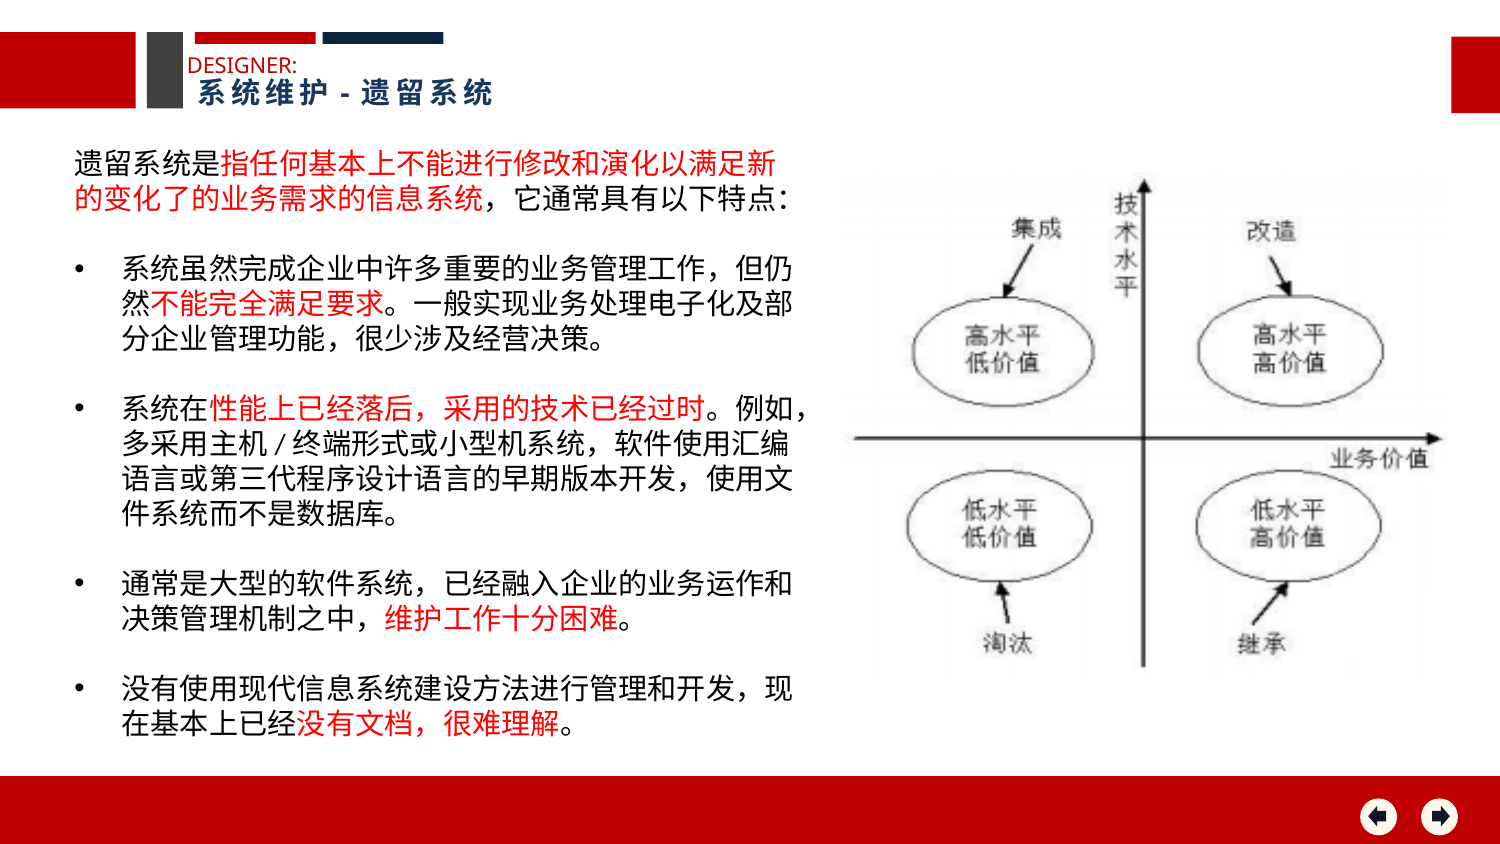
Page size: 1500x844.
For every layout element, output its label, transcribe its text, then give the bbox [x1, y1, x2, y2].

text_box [194, 31, 444, 45]
text_box 系统维护-遗留系统 [182, 67, 933, 118]
text_box 遗留系统是指任何基本上不能进行修改和演化以满足新的变化了的业务需求的信息系统，它通常具有以下特点： 系统虽然完成企业中许多重要的业务管理工作，但仍然不能完全满足要求。一般实现业务处理电子化及部分企业管理功能，很少涉及经营决策。 系统在性能上已经落后，采用的技术已经过时。例如，多采用主机/终端形式或小型机系统，软件使用汇编语言或第三代程序设计语言的早期版本开发，使用文件系统而不是数据库。 通常是大型的软件系统，已经融入企业的业务运作和决策管理机制之中，维护工作十分困难。 没有使用现代信息系统建设方法进行管理和开发，现在基本上已经没有文档，很难理解。 [59, 138, 819, 748]
text_box DESIGNER: [172, 43, 313, 85]
picture [843, 162, 1449, 687]
